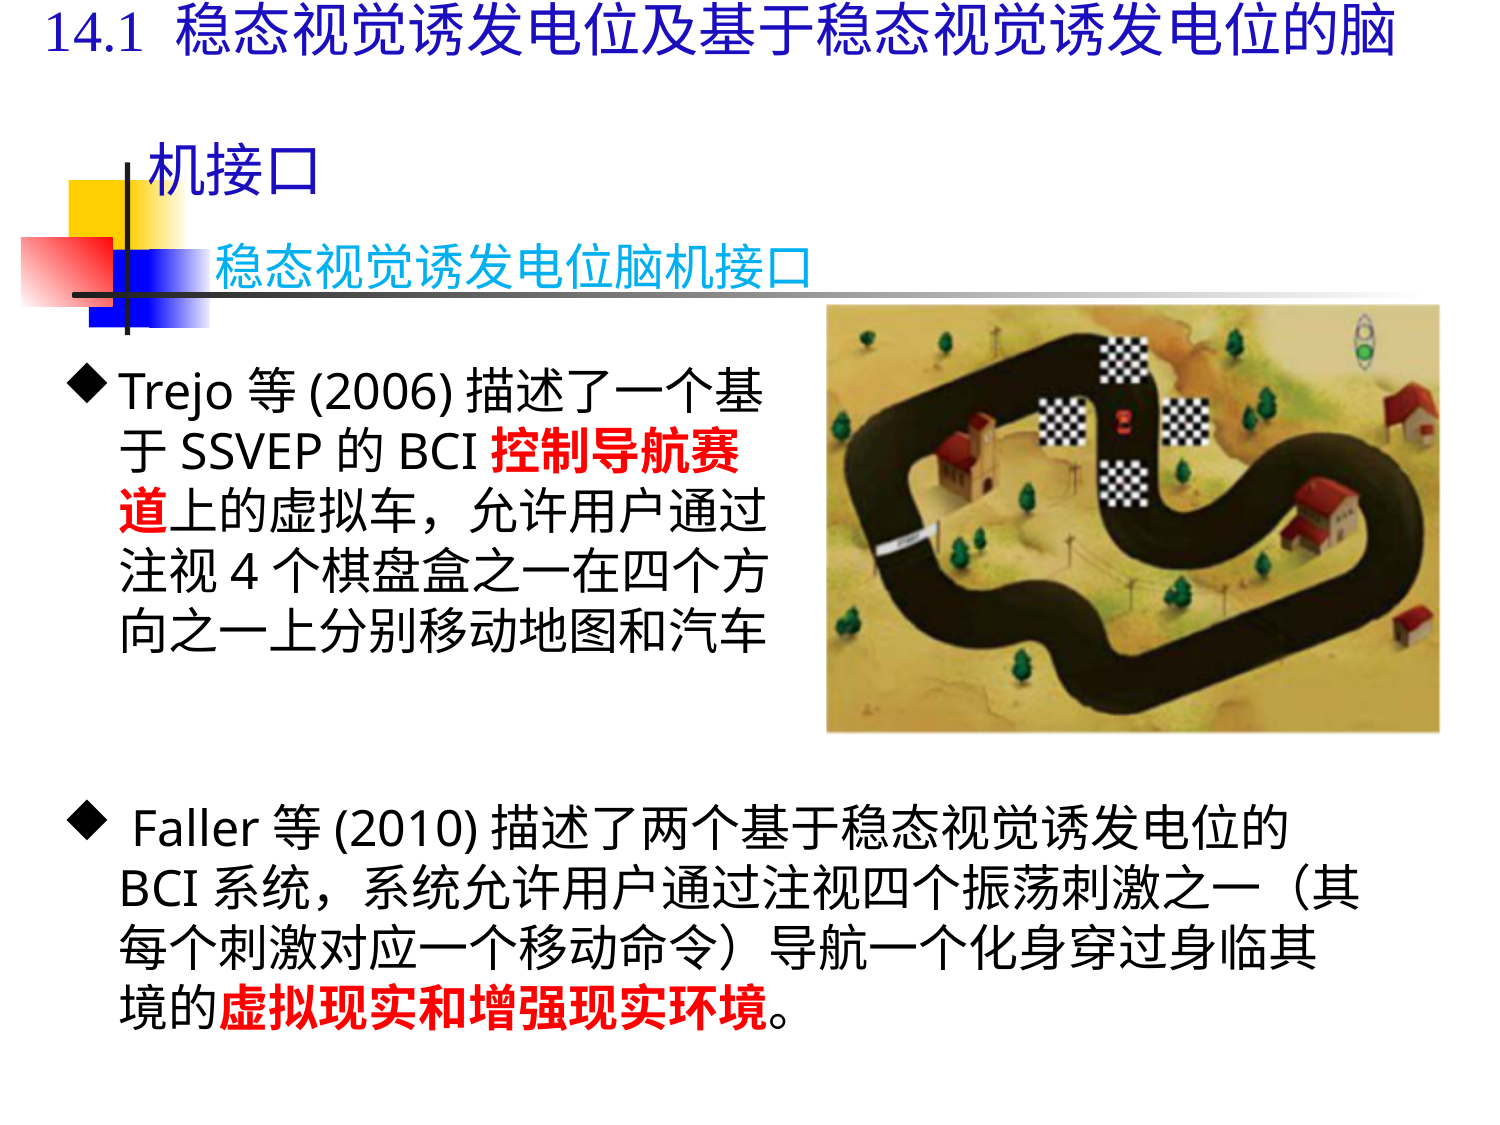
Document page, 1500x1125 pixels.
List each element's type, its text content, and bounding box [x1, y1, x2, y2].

title 14.1 稳态视觉诱发电位及基于稳态视觉诱发电位的脑 机接口 [28, 65, 1441, 212]
text_box Trejo等(2006)描述了一个基于SSVEP的BCI控制导航赛道上的虚拟车，允许用户通过注视4个棋盘盒之一在四个方向之一上分别移动地图和汽车 [47, 352, 803, 667]
text_box 稳态视觉诱发电位脑机接口 [199, 228, 1027, 304]
text_box Faller等(2010)描述了两个基于稳态视觉诱发电位的BCI系统，系统允许用户通过注视四个振荡刺激之一（其每个刺激对应一个移动命令）导航一个化身穿过身临其境的虚拟现实和增强现实环境。 [47, 789, 1377, 1045]
picture [826, 303, 1441, 736]
